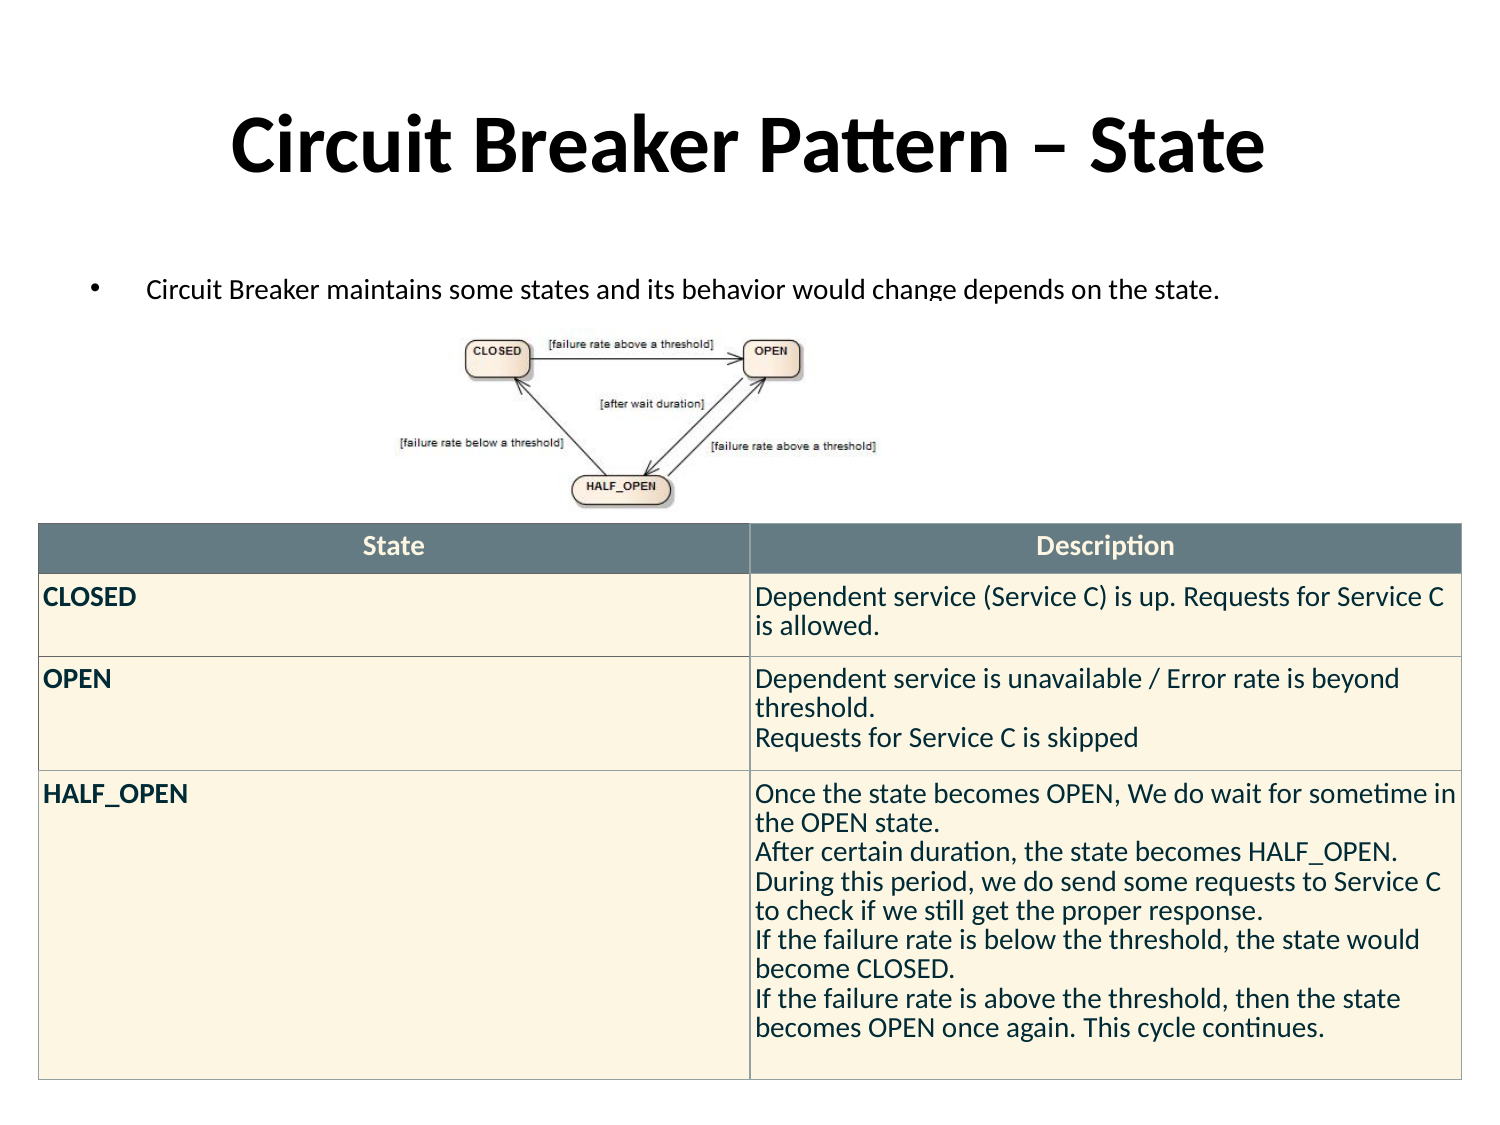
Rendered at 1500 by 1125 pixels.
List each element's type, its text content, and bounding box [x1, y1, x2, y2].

list Circuit Breaker maintains some states and its behavior would change depends on the state. [75, 262, 1425, 523]
table_cell OPEN [39, 657, 749, 770]
table_cell HALF_OPEN [39, 771, 749, 1079]
table_header Description [751, 524, 1461, 573]
table_header State [39, 524, 749, 573]
table_cell Dependent service (Service C) is up. Requests for Service C is allowed. [751, 574, 1461, 656]
table_cell Dependent service is unavailable / Error rate is beyond threshold. Requests for Service C is skipped [751, 657, 1461, 770]
table_cell Once the state becomes OPEN, We do wait for sometime in the OPEN state. After certain duration, the state becomes HALF_OPEN. During this period, we do send some requests to Service C to check if we still get the proper response. If the failure rate is below the threshold, the state would become CLOSED. If the failure rate is above the threshold, then the state becomes OPEN once again. This cycle continues. [751, 771, 1461, 1079]
picture [336, 301, 973, 561]
title Circuit Breaker Pattern – State [75, 45, 1425, 233]
table_cell CLOSED [39, 574, 749, 656]
